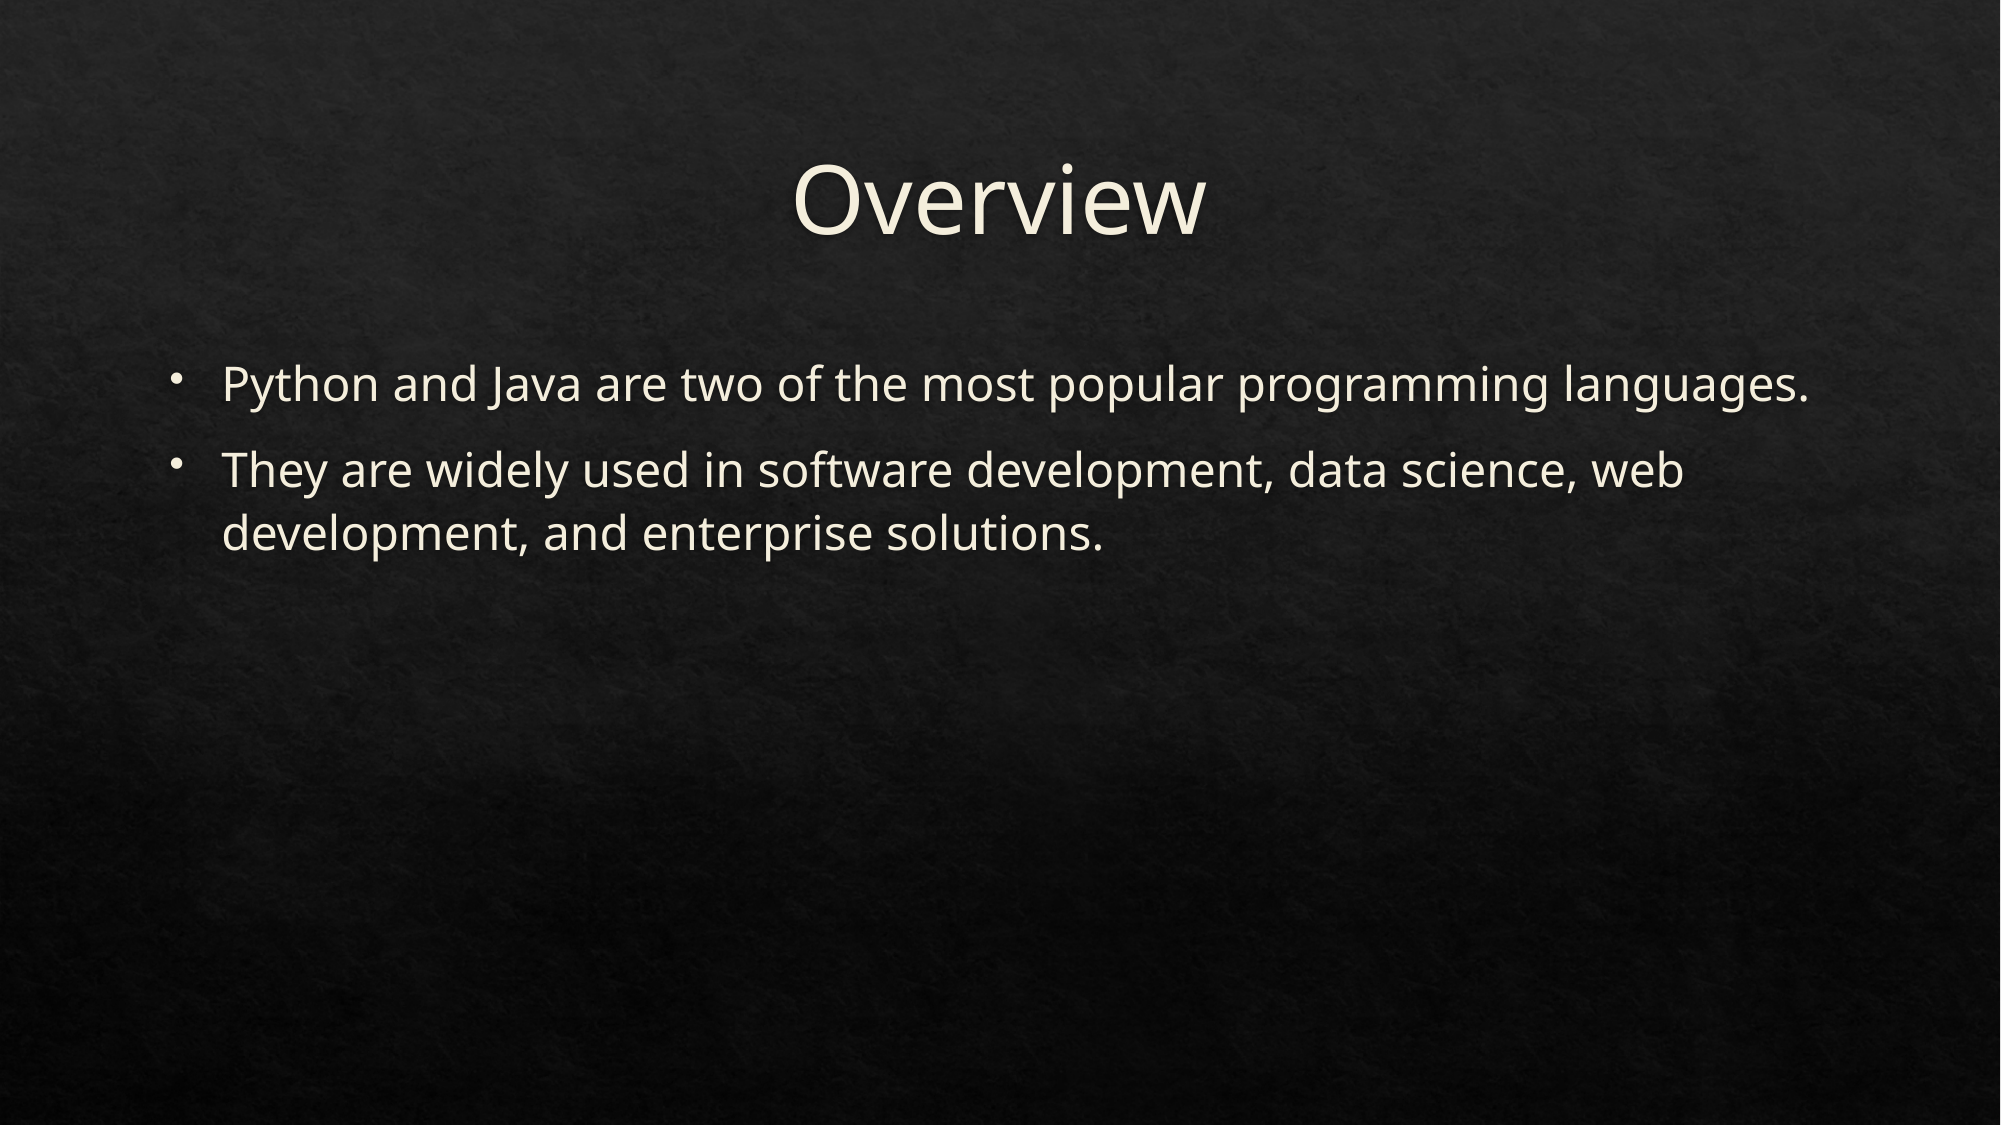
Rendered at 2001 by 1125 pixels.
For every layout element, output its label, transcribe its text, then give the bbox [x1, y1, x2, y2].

list Python and Java are two of the most popular programming languages. They are widely used in software development, data science, web development, and enterprise solutions. [149, 340, 1849, 950]
title Overview [149, 99, 1849, 307]
